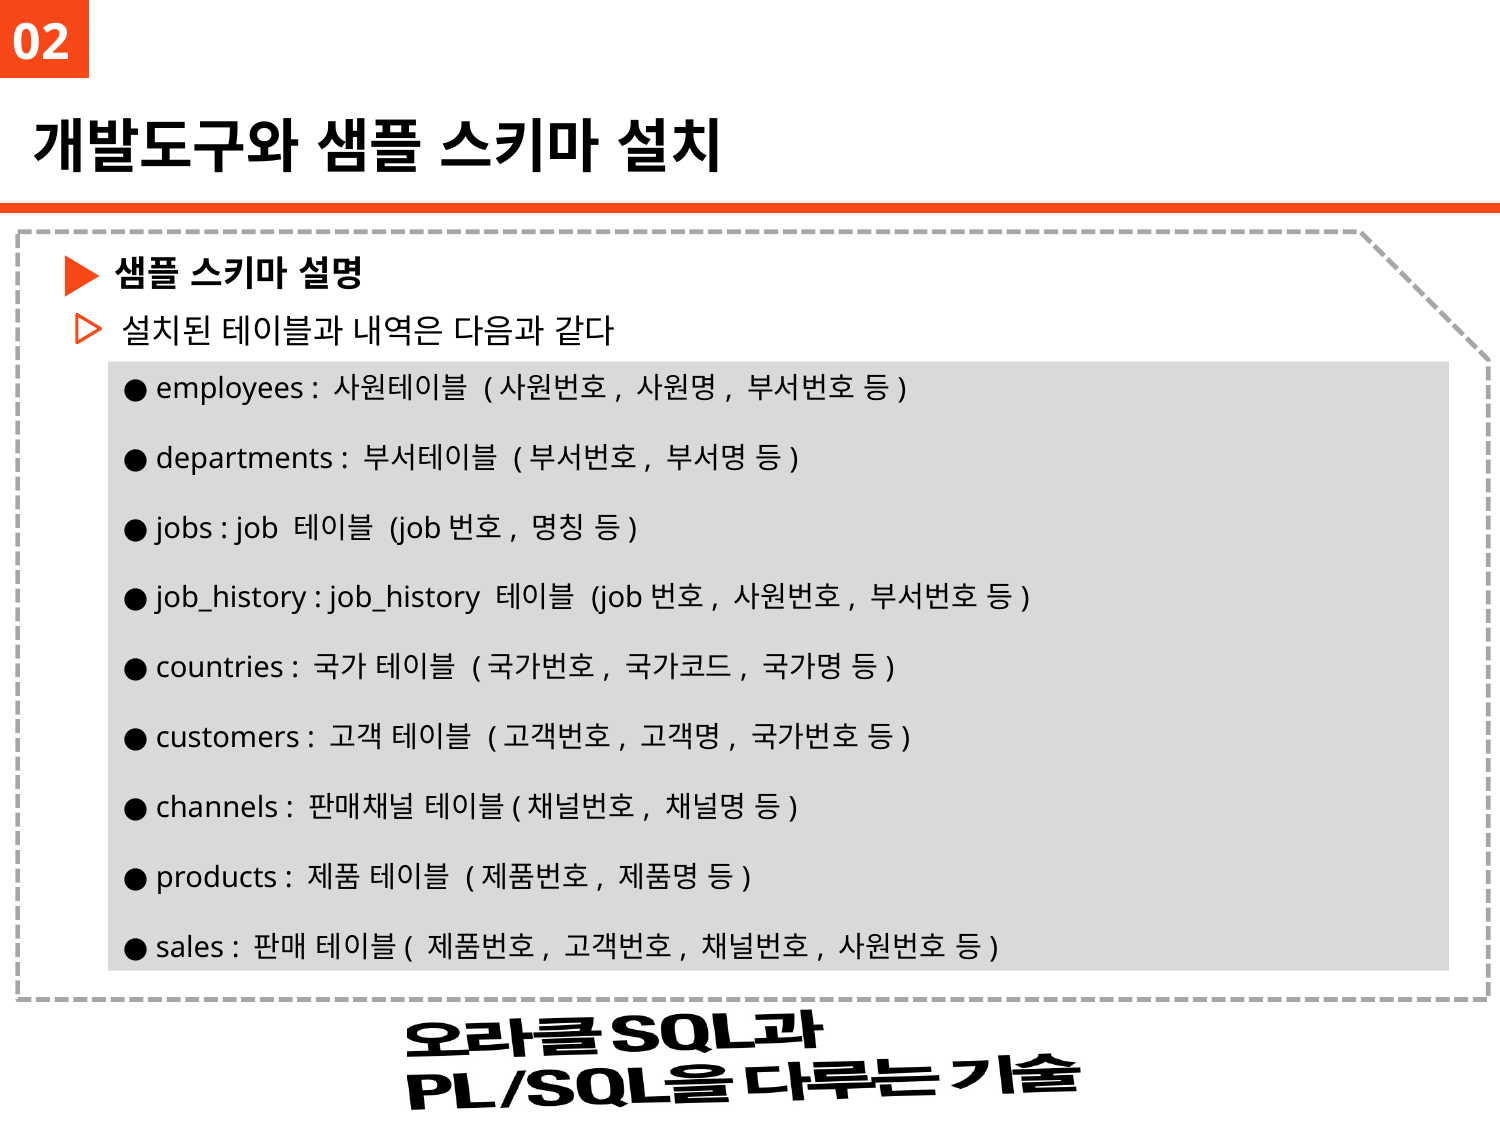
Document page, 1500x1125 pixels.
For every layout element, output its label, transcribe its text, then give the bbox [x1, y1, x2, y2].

text_box [646, 303, 1500, 309]
text_box [635, 303, 1500, 310]
picture [406, 1006, 1081, 1112]
text_box ● employees : 사원테이블 (사원번호, 사원명, 부서번호 등) ● departments : 부서테이블 (부서번호, 부서명 등) ● jobs : job 테이블 (job번호, 명칭 등) ● job_history : job_history 테이블 (job번호, 사원번호, 부서번호 등) ● countries : 국가 테이블 (국가번호, 국가코드, 국가명 등) ● customers : 고객 테이블 (고객번호, 고객명, 국가번호 등) ● channels : 판매채널 테이블(채널번호, 채널명 등) ● products : 제품 테이블 (제품번호, 제품명 등) ● sales : 판매 테이블( 제품번호, 고객번호, 채널번호, 사원번호 등) [108, 361, 1449, 971]
text_box 샘플 스키마 설명 [100, 243, 634, 301]
text_box [74, 312, 103, 345]
text_box 설치된 테이블과 내역은 다음과 같다 [106, 302, 1199, 358]
text_box 개발도구와 샘플 스키마 설치 [17, 101, 1436, 187]
text_box [15, 229, 1491, 1002]
text_box [62, 253, 102, 299]
text_box [634, 227, 1500, 303]
text_box 02 [0, 2, 101, 78]
